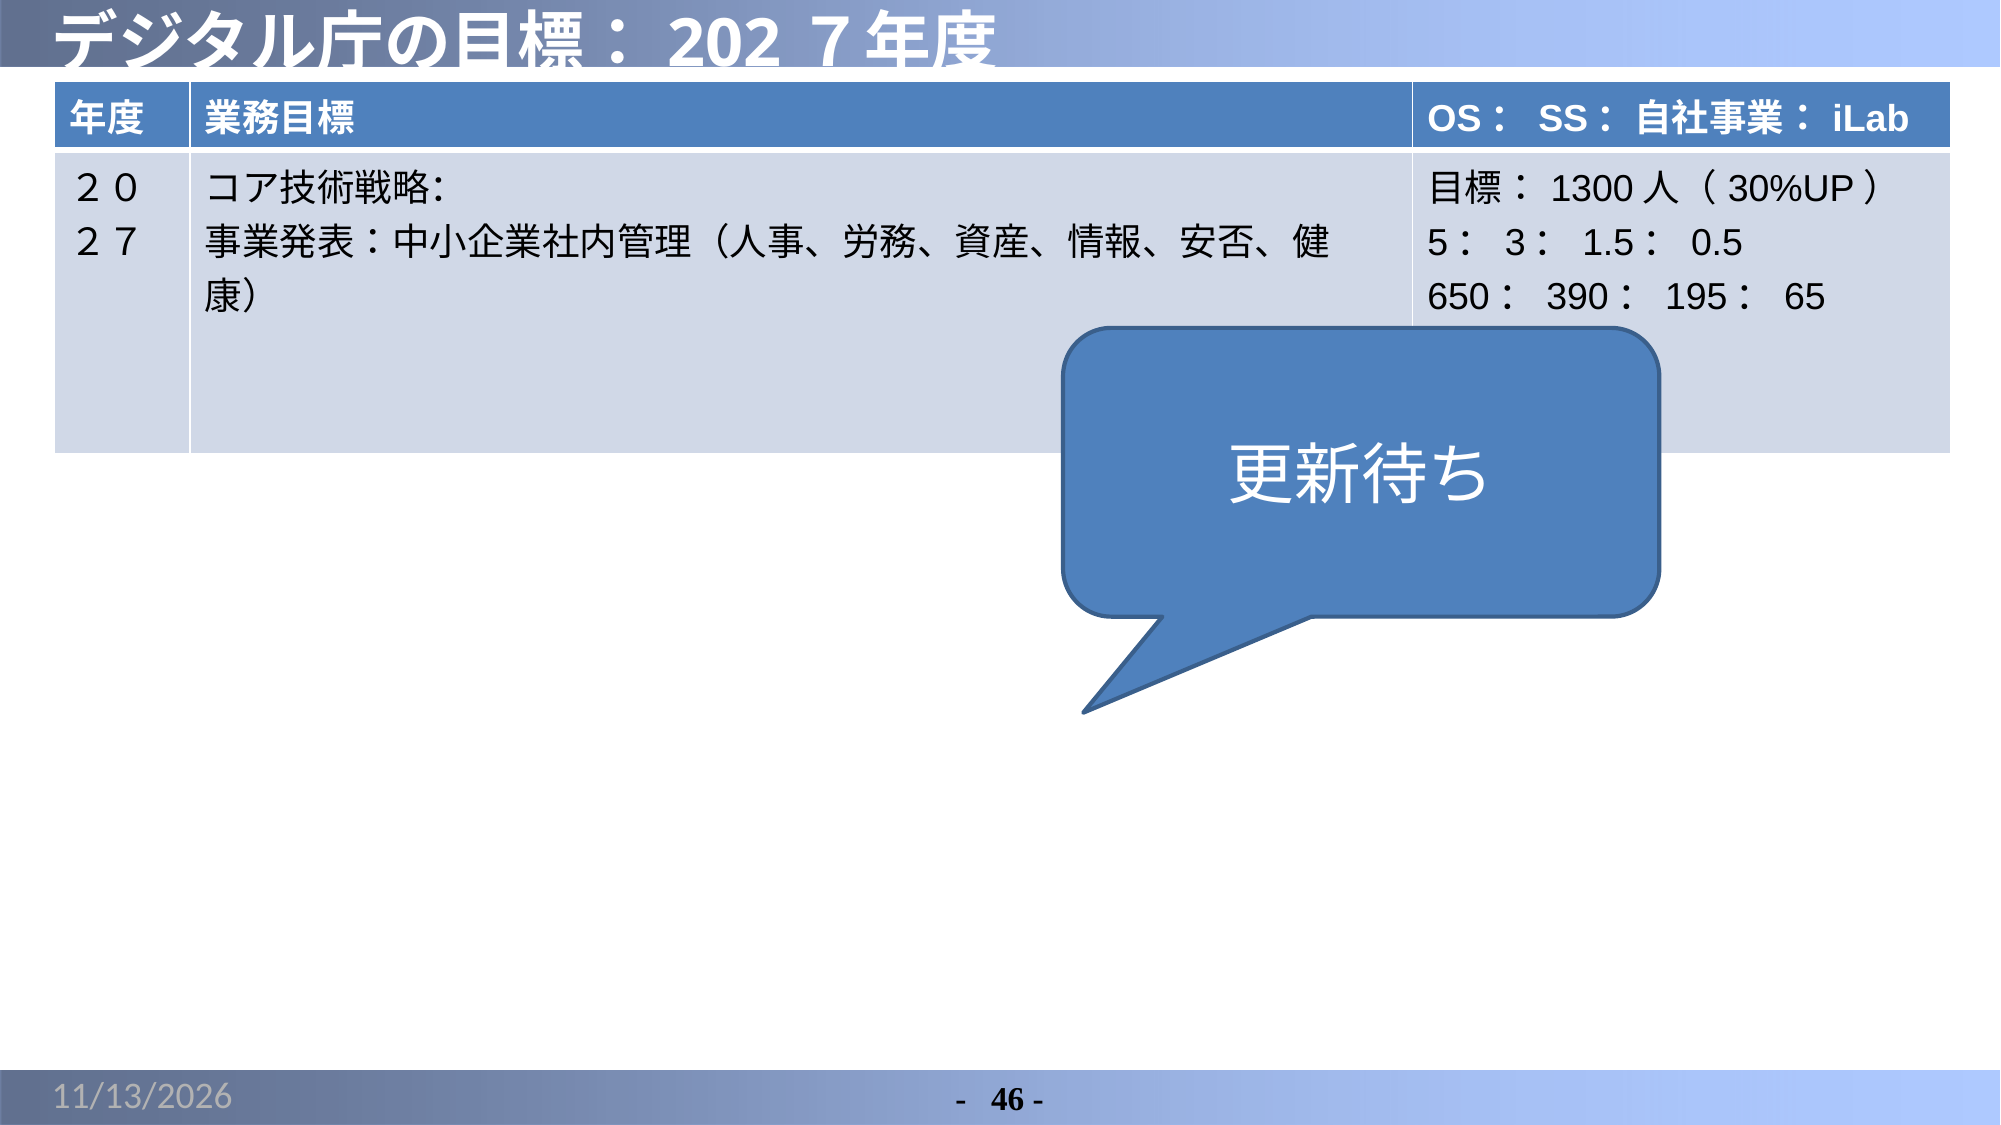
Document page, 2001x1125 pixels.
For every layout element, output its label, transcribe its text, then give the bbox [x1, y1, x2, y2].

table_cell 目標：1300人（30%UP） 5：3：1.5：0.5 650：390：195：65 [1413, 153, 1950, 453]
table_header OS：SS：自社事業：iLab [1413, 82, 1950, 147]
table_header 年度 [55, 82, 189, 147]
table_cell ２０２７ [55, 153, 189, 453]
text_box 更新待ち [1060, 325, 1662, 715]
table_cell コア技術戦略： 事業発表：中小企業社内管理（人事、労務、資産、情報、安否、健康） [191, 153, 1412, 453]
title デジタル庁の目標：202７年度 [51, 0, 1921, 81]
table_header 業務目標 [191, 82, 1412, 147]
slide_number - 46 - [934, 1078, 1063, 1117]
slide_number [51, 1071, 512, 1117]
